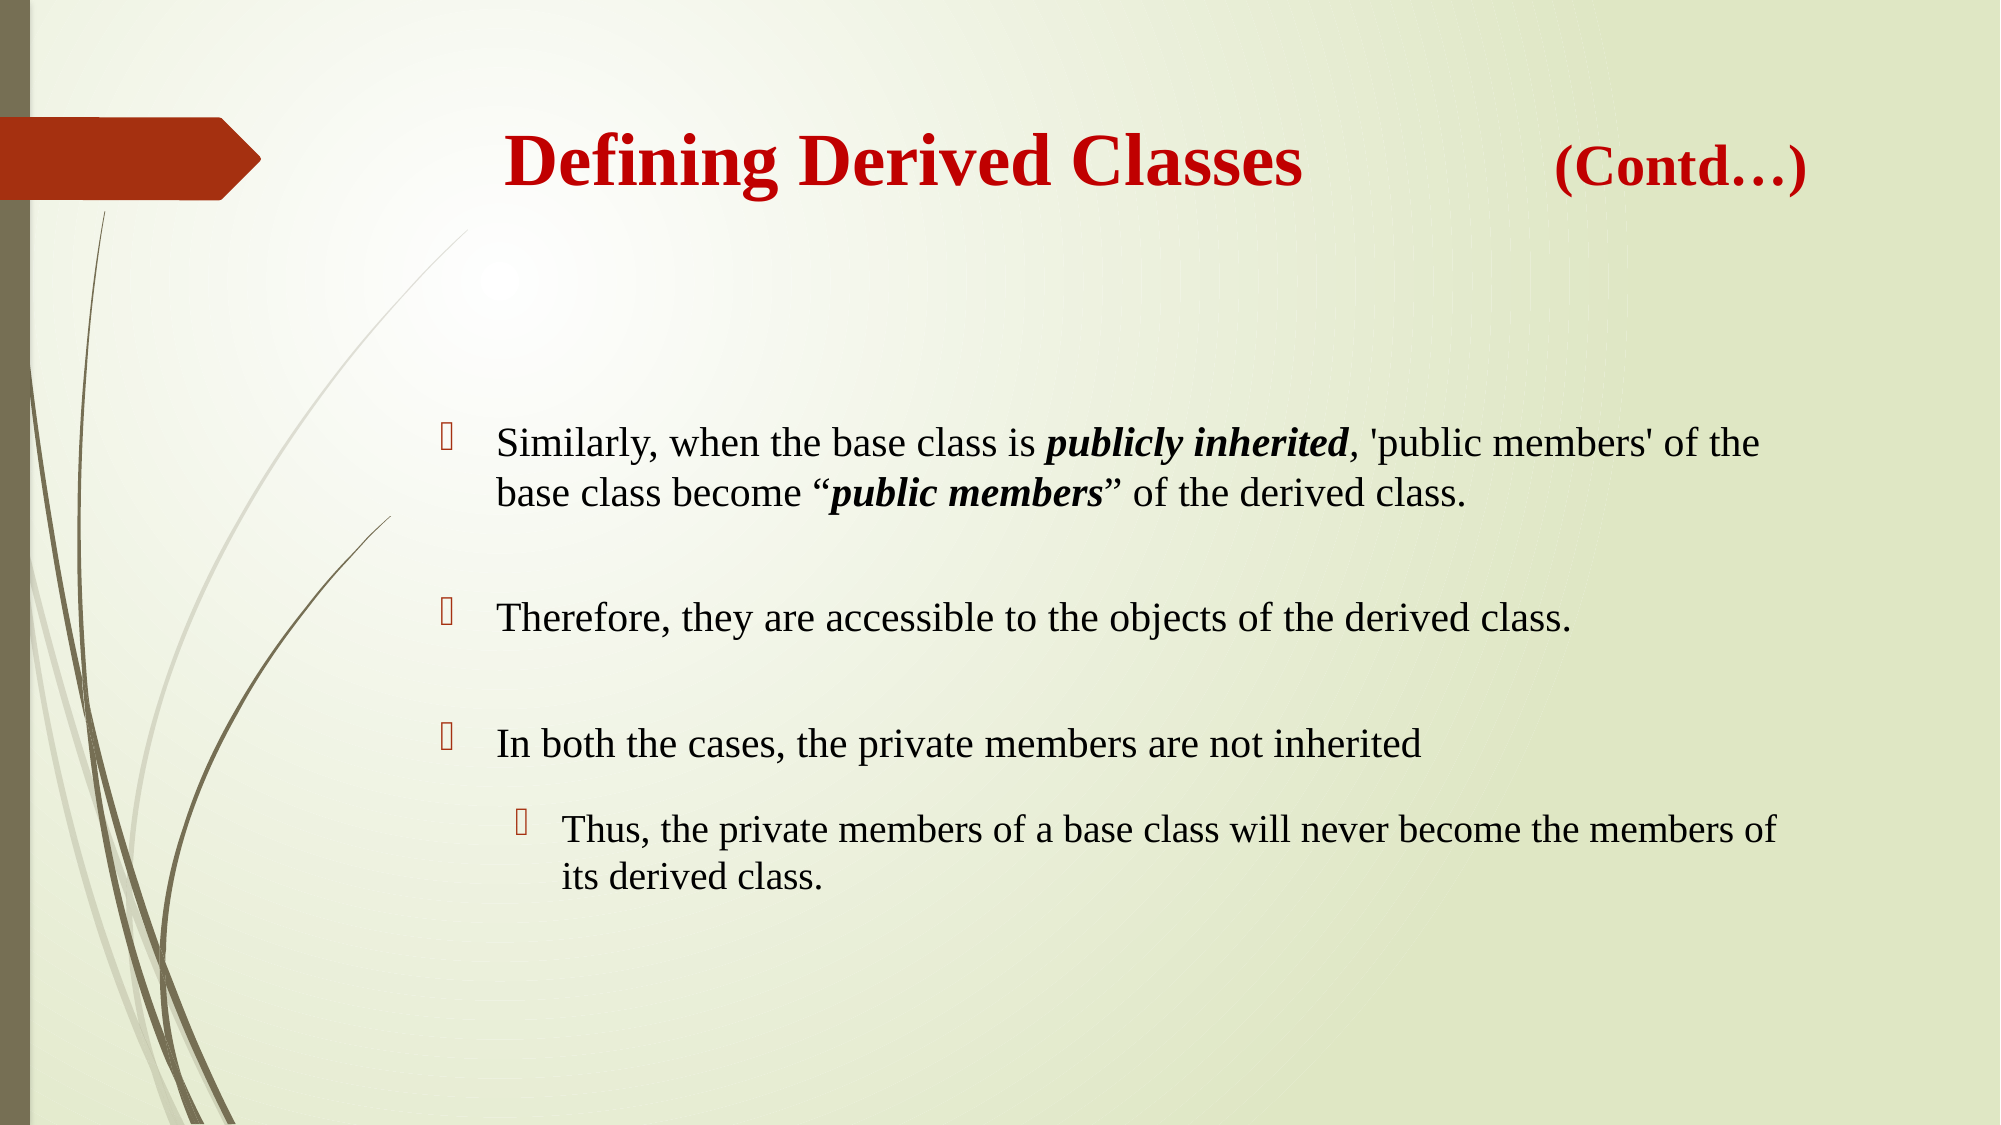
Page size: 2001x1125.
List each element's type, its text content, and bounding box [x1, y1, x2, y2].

title Defining Derived Classes (Contd…) [425, 102, 1888, 235]
list Similarly, when the base class is publicly inherited, 'public members' of the base class become “public members” of the derived class. Therefore, they are accessible to the objects of the derived class. In both the cases, the private members are not inherited Thus, the private members of a base class will never become the members of its derived class. [424, 407, 1794, 1003]
